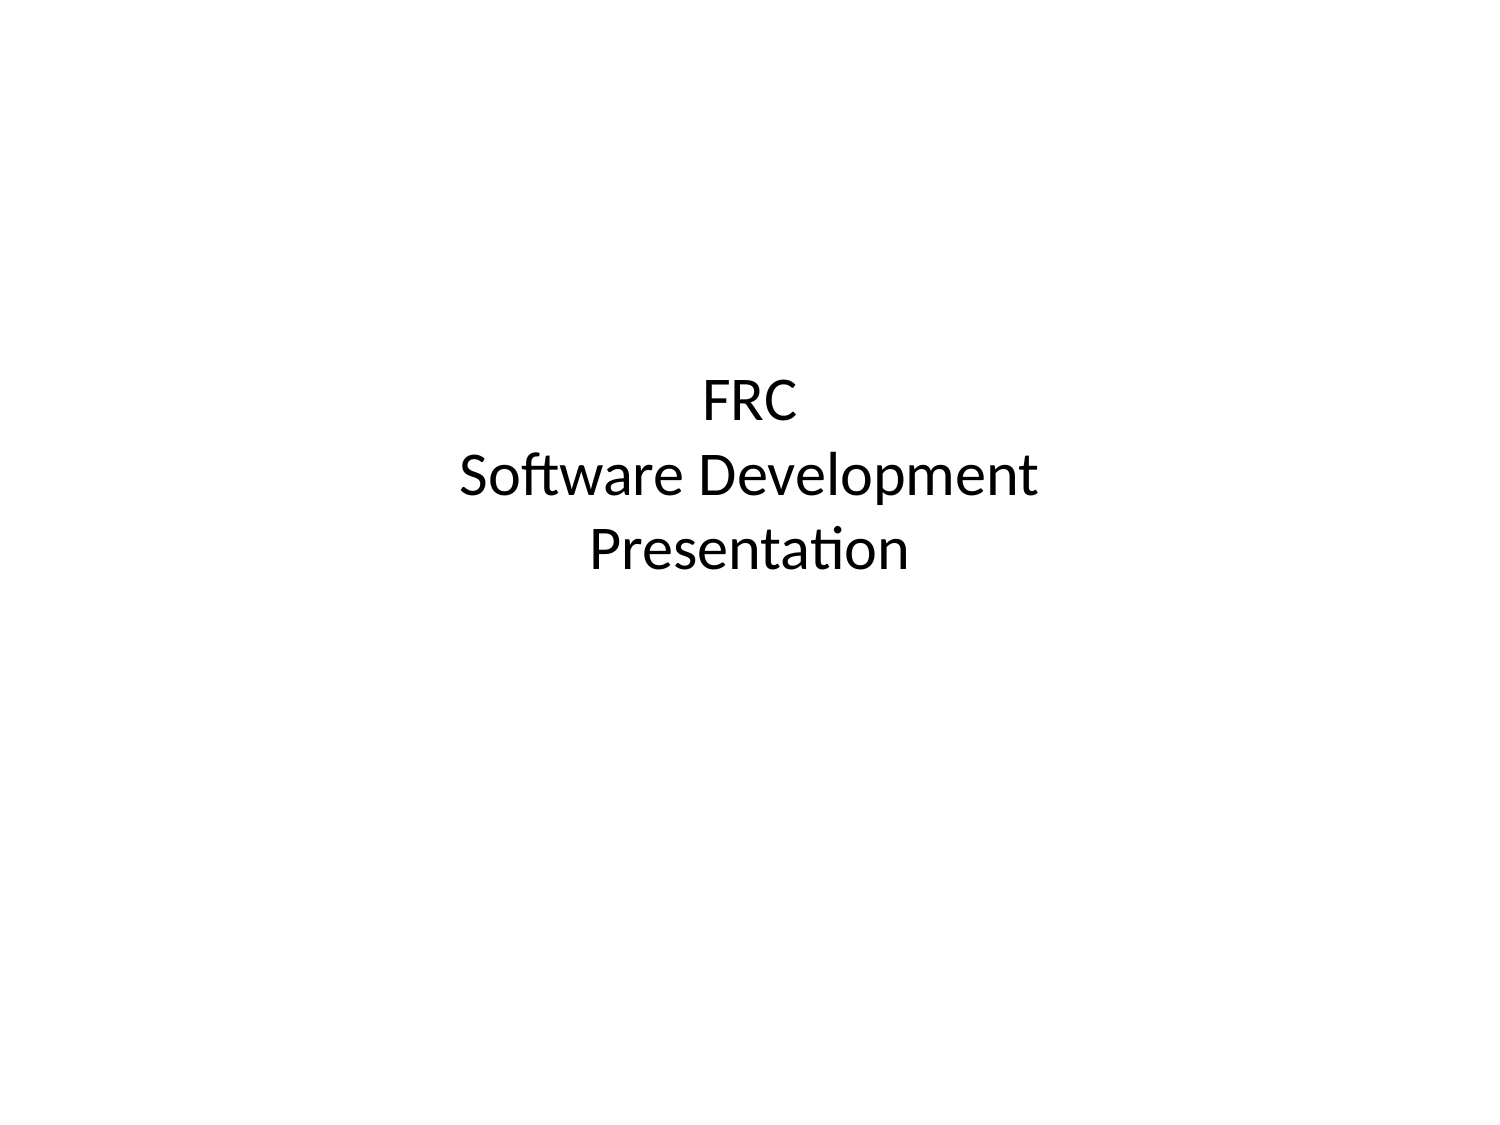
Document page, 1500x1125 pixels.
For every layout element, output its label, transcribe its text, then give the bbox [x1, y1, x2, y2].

title FRC Software Development Presentation [112, 349, 1388, 591]
